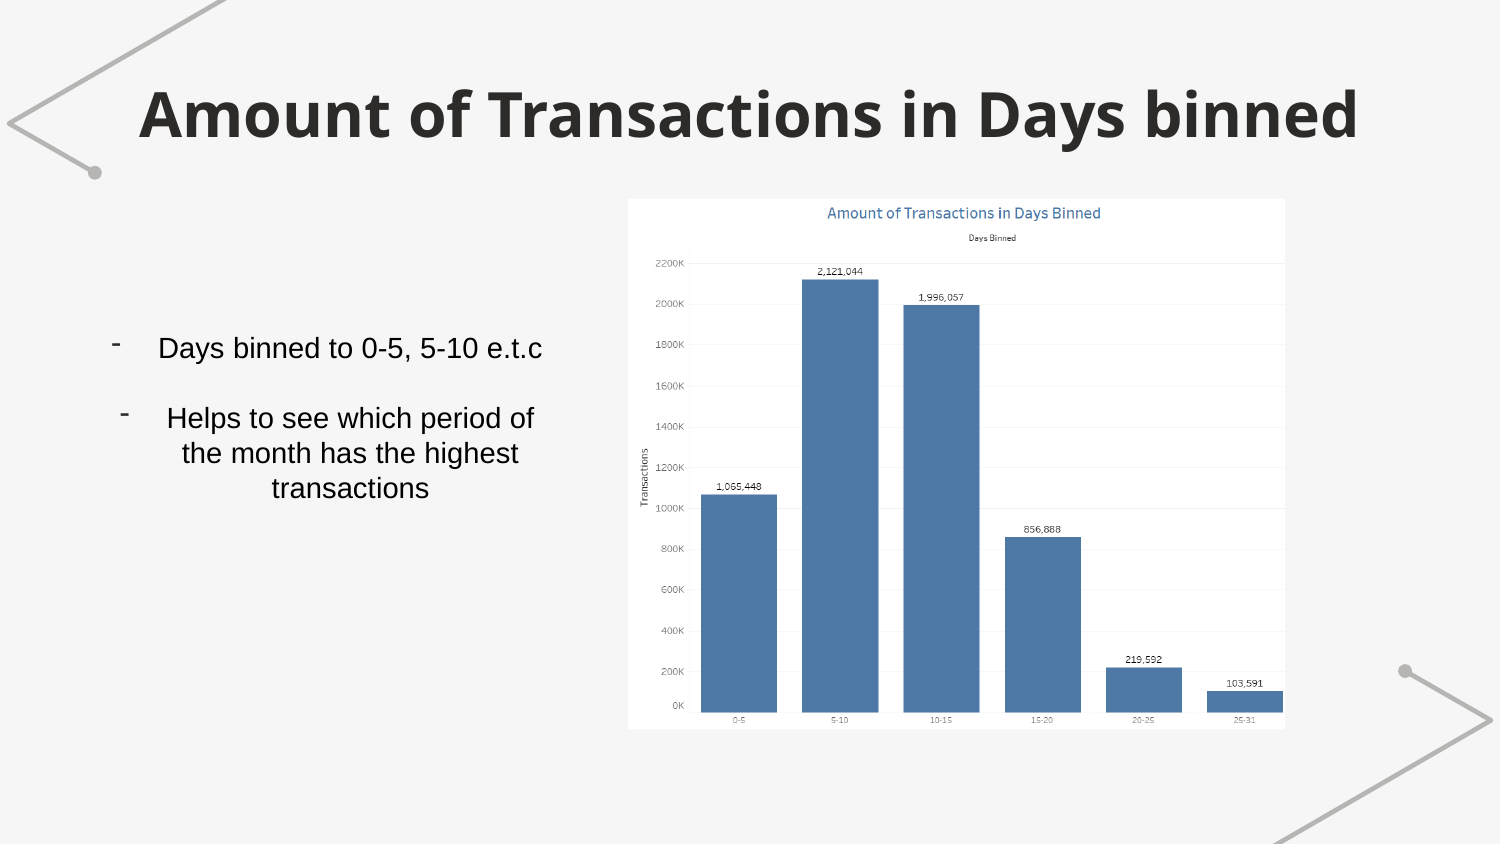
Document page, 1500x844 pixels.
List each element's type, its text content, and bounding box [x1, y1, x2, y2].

text_box Days binned to 0-5, 5-10 e.t.c Helps to see which period of the month has the highest transactions [88, 260, 566, 643]
title Amount of Transactions in Days binned [118, 60, 1382, 155]
picture [628, 198, 1285, 729]
